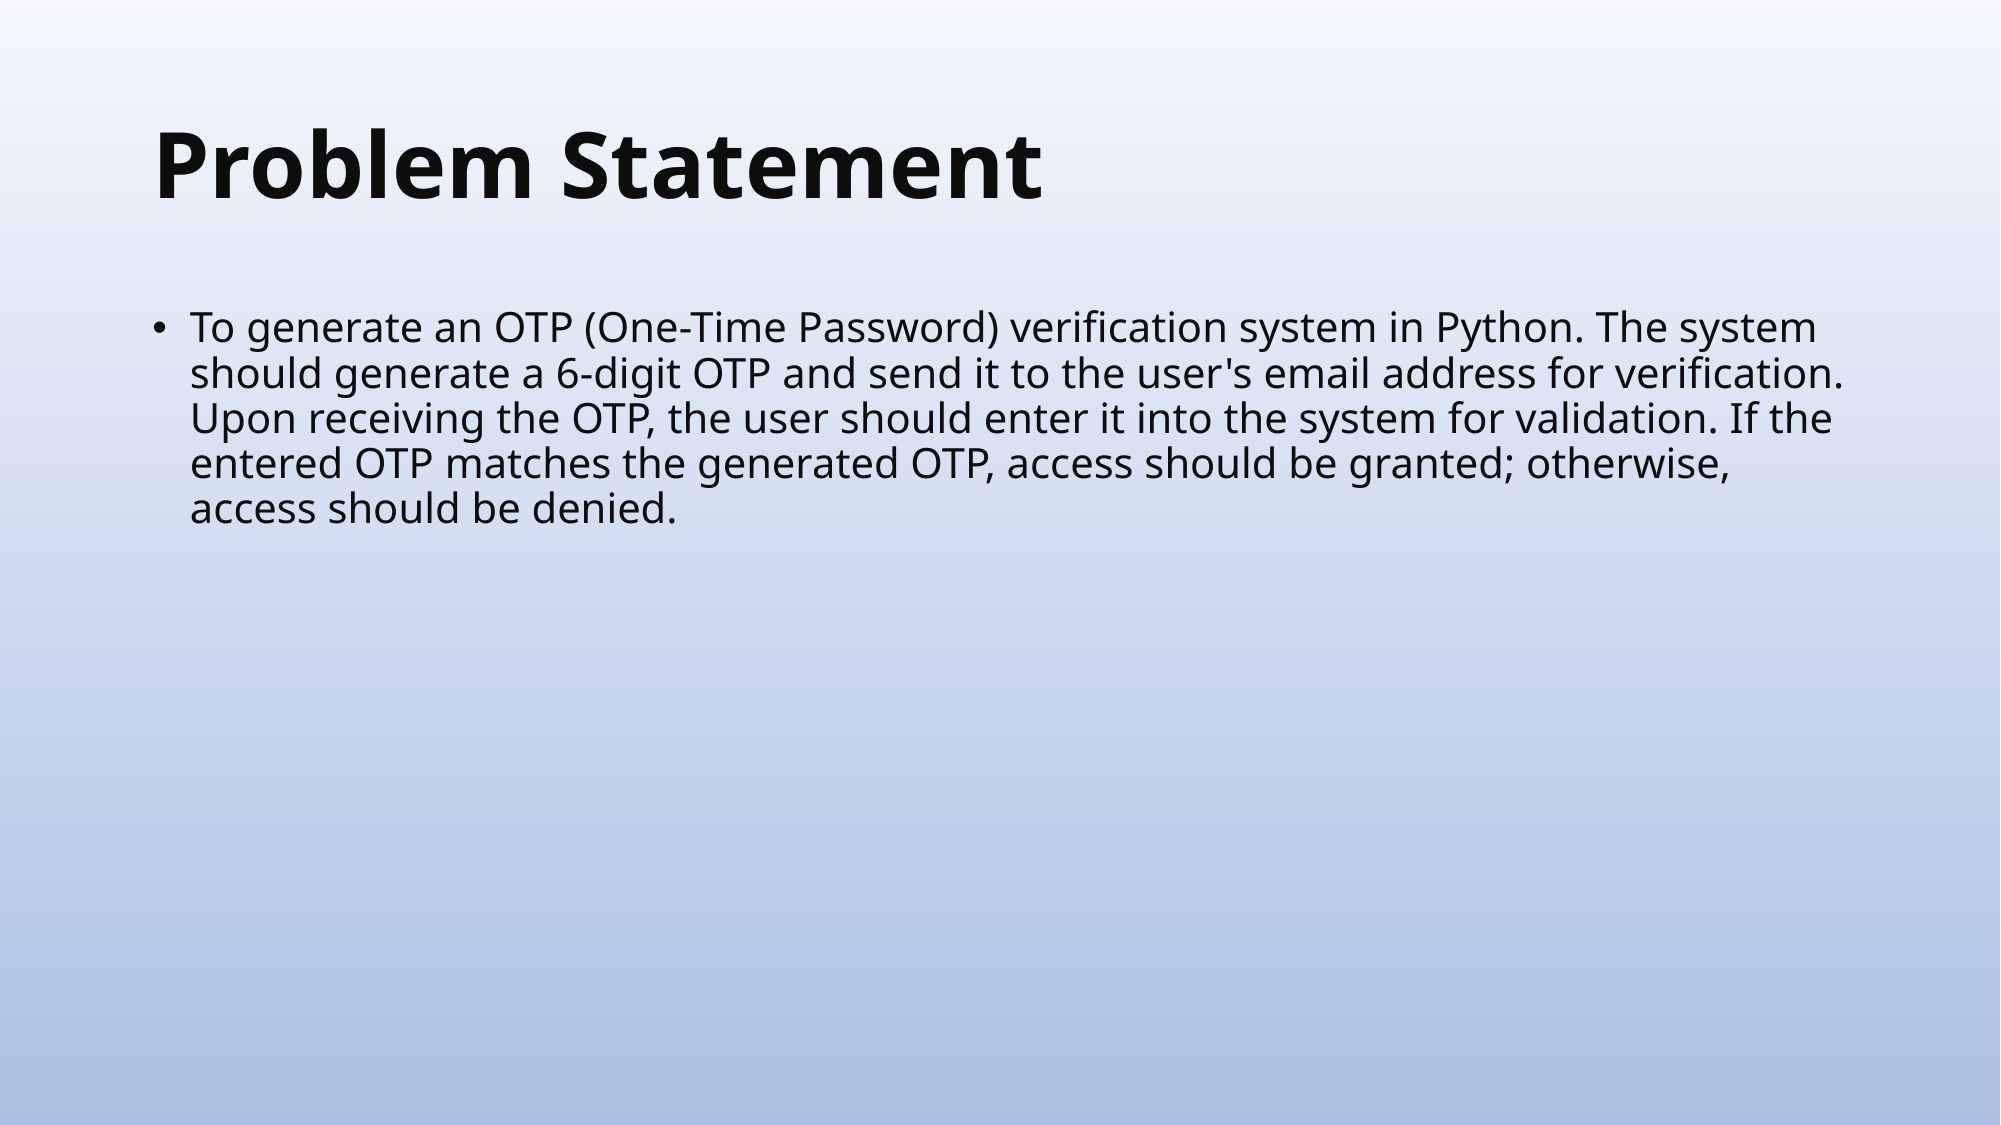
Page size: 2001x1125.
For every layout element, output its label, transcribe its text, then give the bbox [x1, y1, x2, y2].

list To generate an OTP (One-Time Password) verification system in Python. The system should generate a 6-digit OTP and send it to the user's email address for verification. Upon receiving the OTP, the user should enter it into the system for validation. If the entered OTP matches the generated OTP, access should be granted; otherwise, access should be denied. [137, 299, 1863, 1014]
title Problem Statement [137, 59, 1863, 278]
